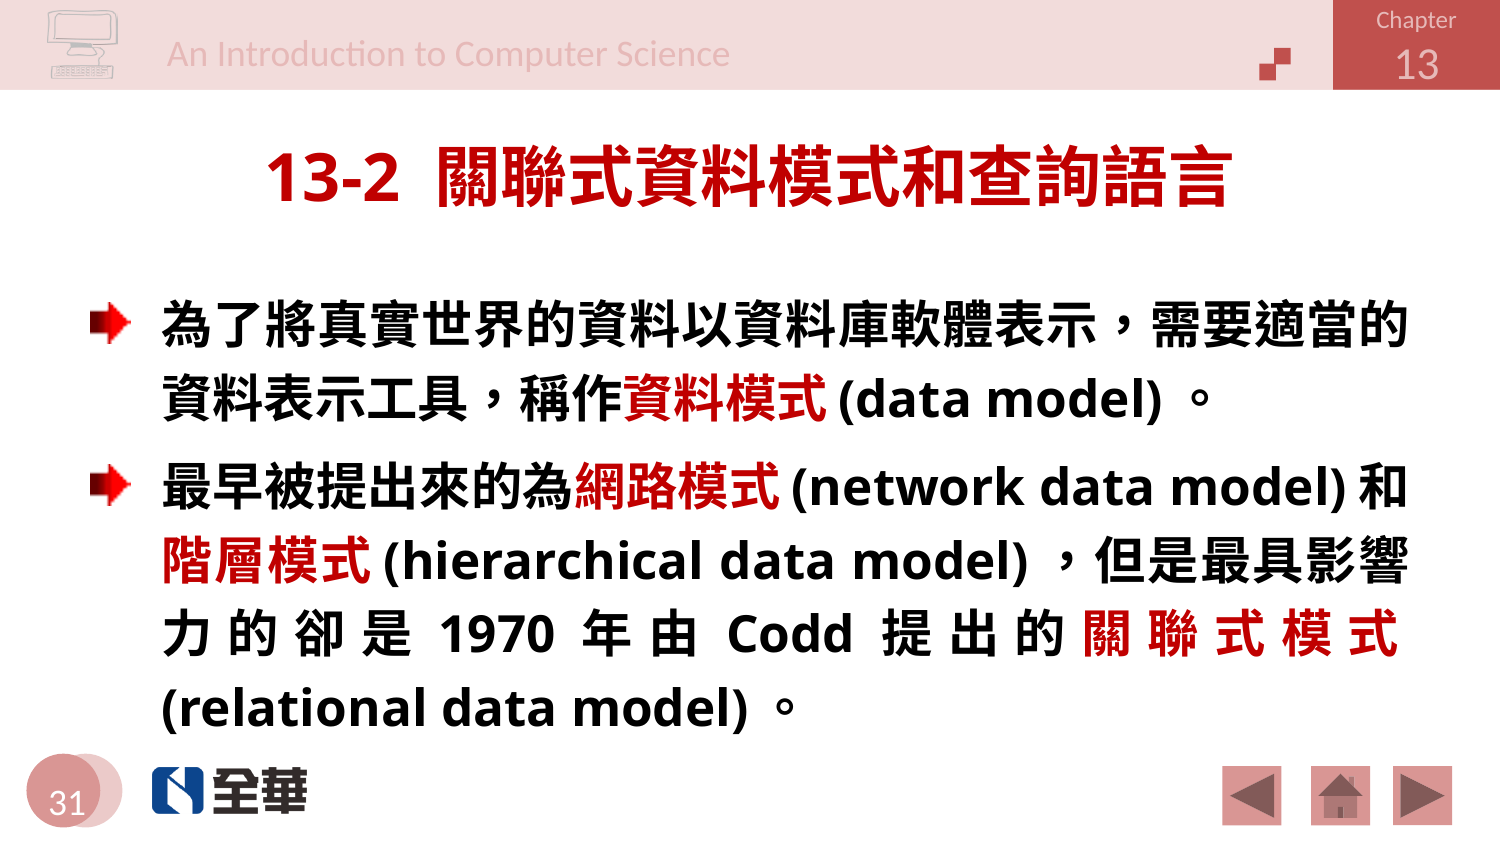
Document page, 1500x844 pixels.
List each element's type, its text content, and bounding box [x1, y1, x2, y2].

list 為了將真實世界的資料以資料庫軟體表示，需要適當的資料表示工具，稱作資料模式(data model)。 最早被提出來的為網路模式(network data model)和階層模式(hierarchical data model)，但是最具影響力的卻是1970年由Codd提出的關聯式模式(relational data model)。 [75, 272, 1425, 754]
picture [90, 302, 131, 344]
title 13-2 關聯式資料模式和查詢語言 [75, 104, 1425, 245]
picture [47, 10, 118, 79]
picture [152, 767, 307, 814]
picture [90, 464, 131, 506]
